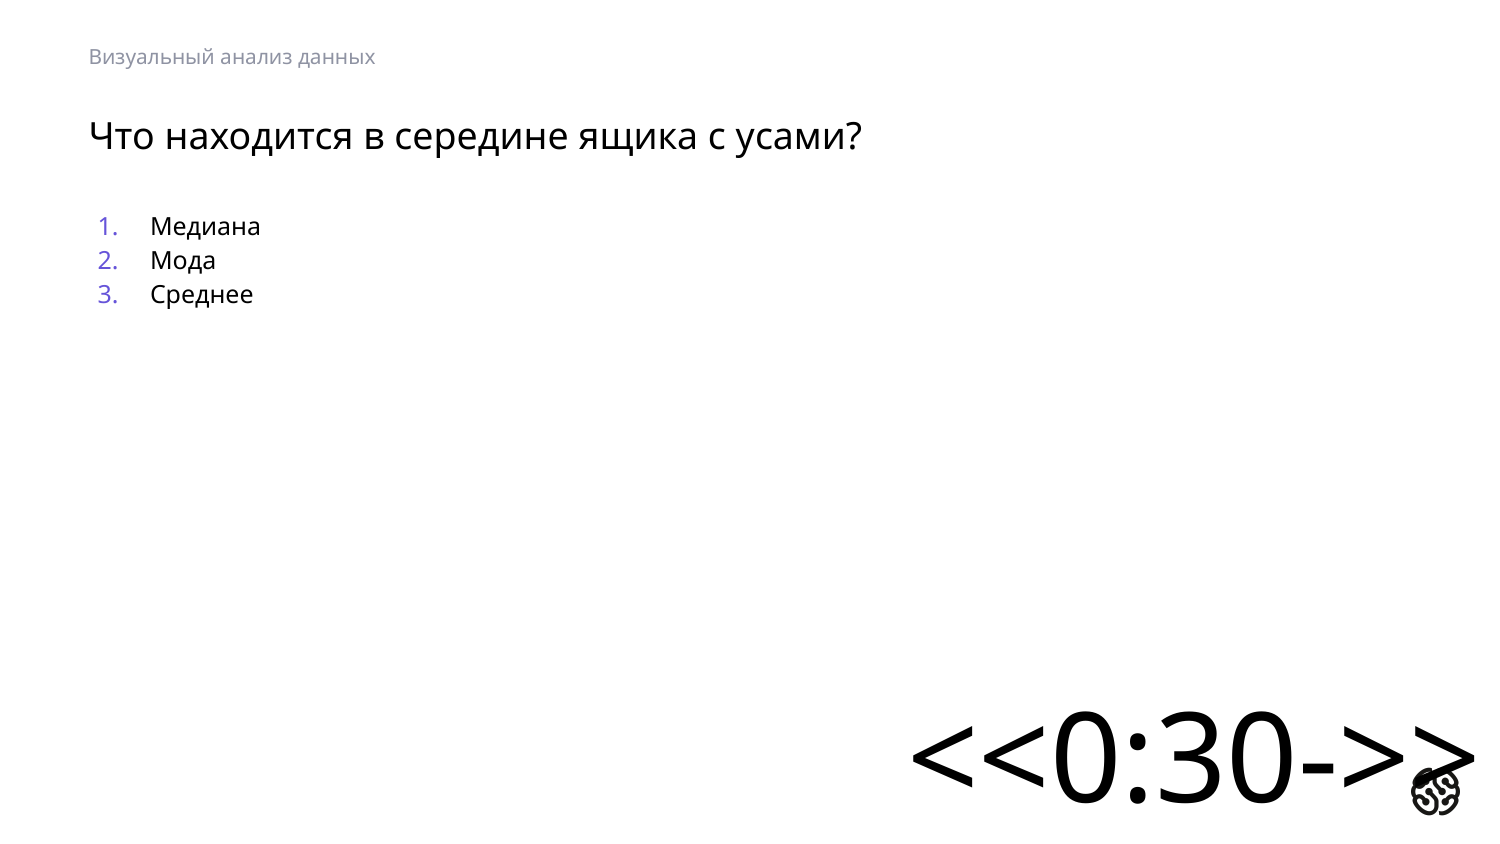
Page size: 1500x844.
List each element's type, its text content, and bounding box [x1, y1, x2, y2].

subtitle Визуальный анализ данных [88, 24, 1412, 84]
title Что находится в середине ящика с усами? [88, 118, 1412, 260]
title <<0:30->> [714, 677, 1500, 828]
subtitle Медиана Мода Среднее [88, 260, 1412, 739]
